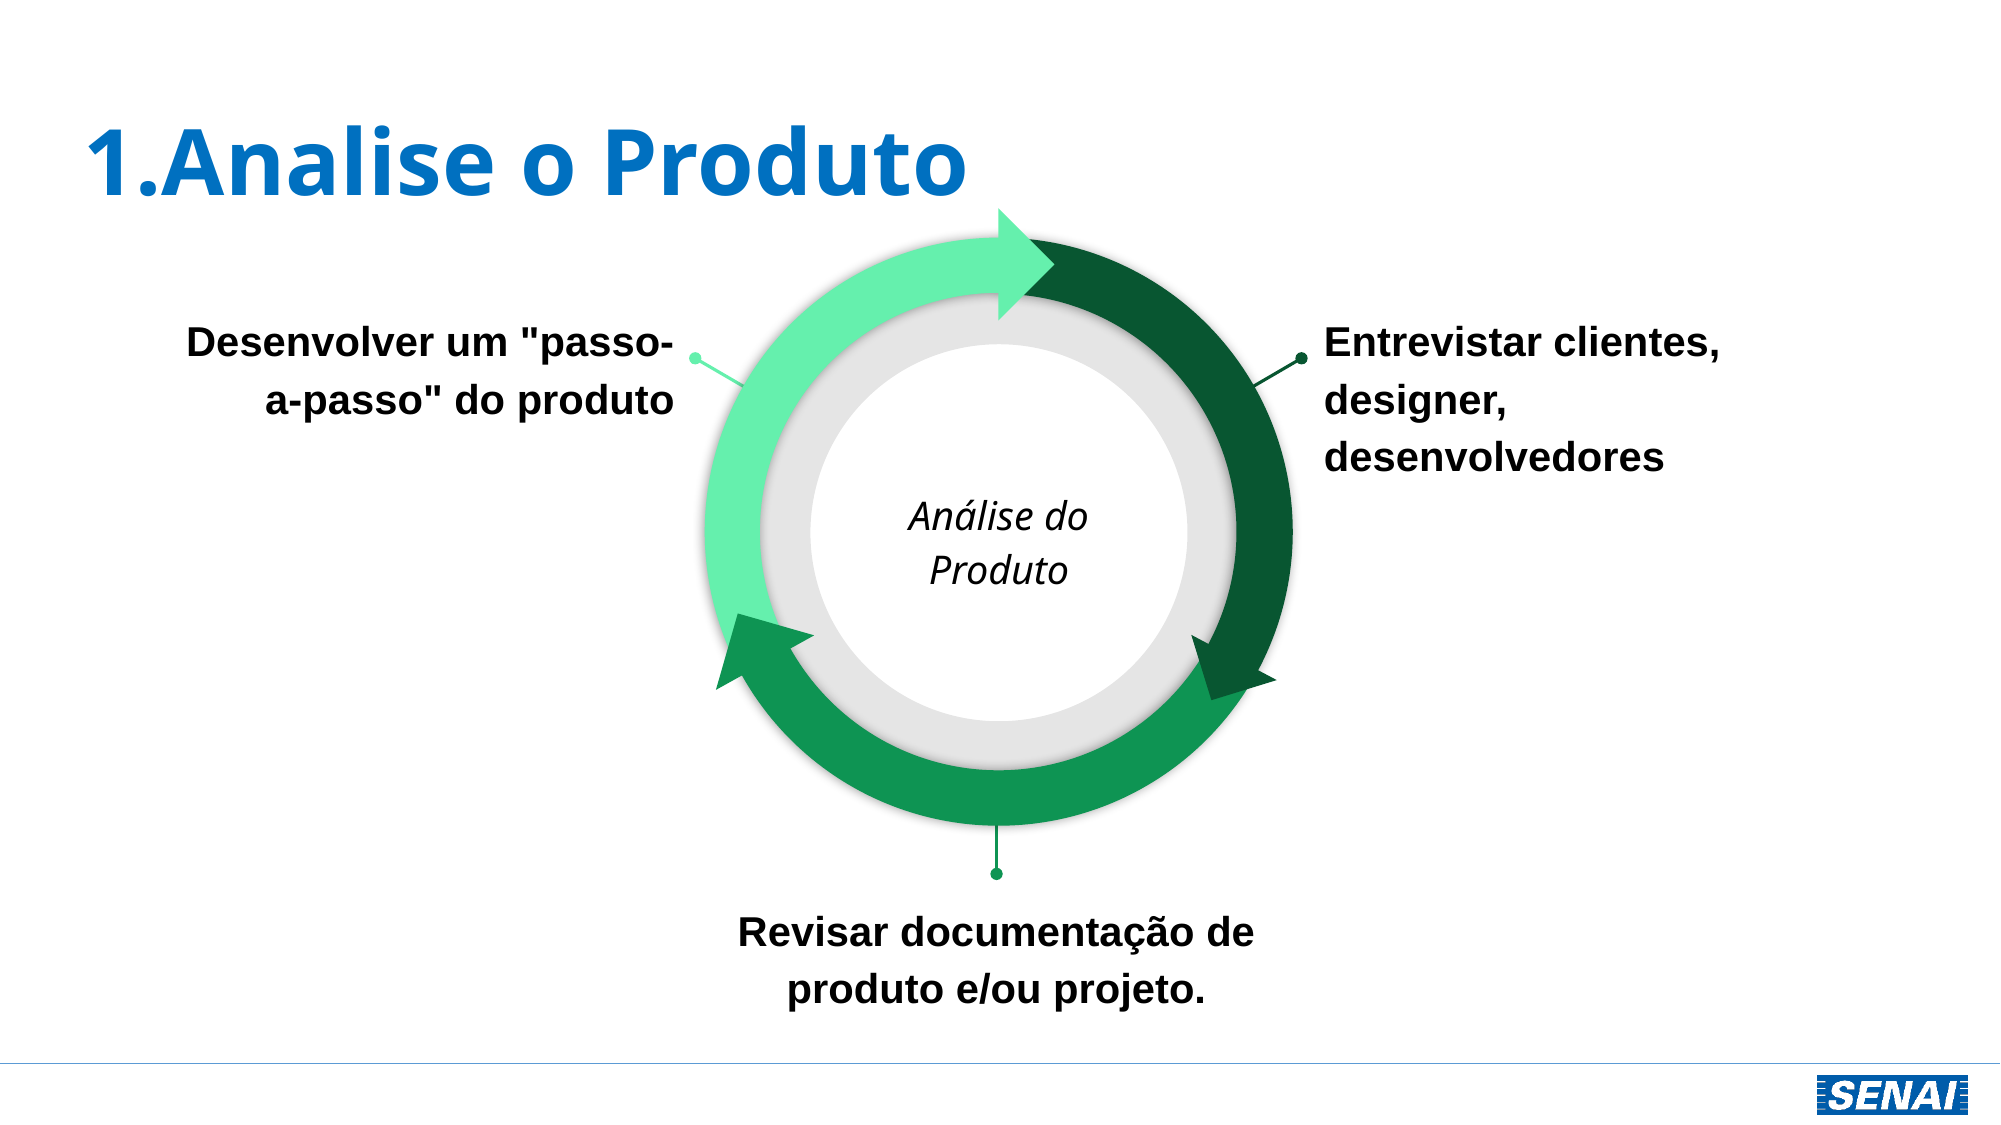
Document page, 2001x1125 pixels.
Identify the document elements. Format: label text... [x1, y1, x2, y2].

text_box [159, 287, 791, 435]
text_box [796, 237, 998, 406]
text_box Análise do Produto [841, 449, 1157, 626]
text_box [715, 613, 815, 690]
picture [1817, 1075, 1968, 1115]
text_box [704, 443, 779, 647]
text_box [742, 649, 1247, 771]
text_box [768, 303, 1227, 763]
text_box [998, 208, 1055, 321]
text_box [1206, 287, 1837, 435]
title Analise o Produto [68, 97, 1932, 234]
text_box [661, 772, 1331, 1024]
text_box [1024, 239, 1201, 407]
text_box [1191, 634, 1277, 701]
text_box [1208, 443, 1293, 670]
